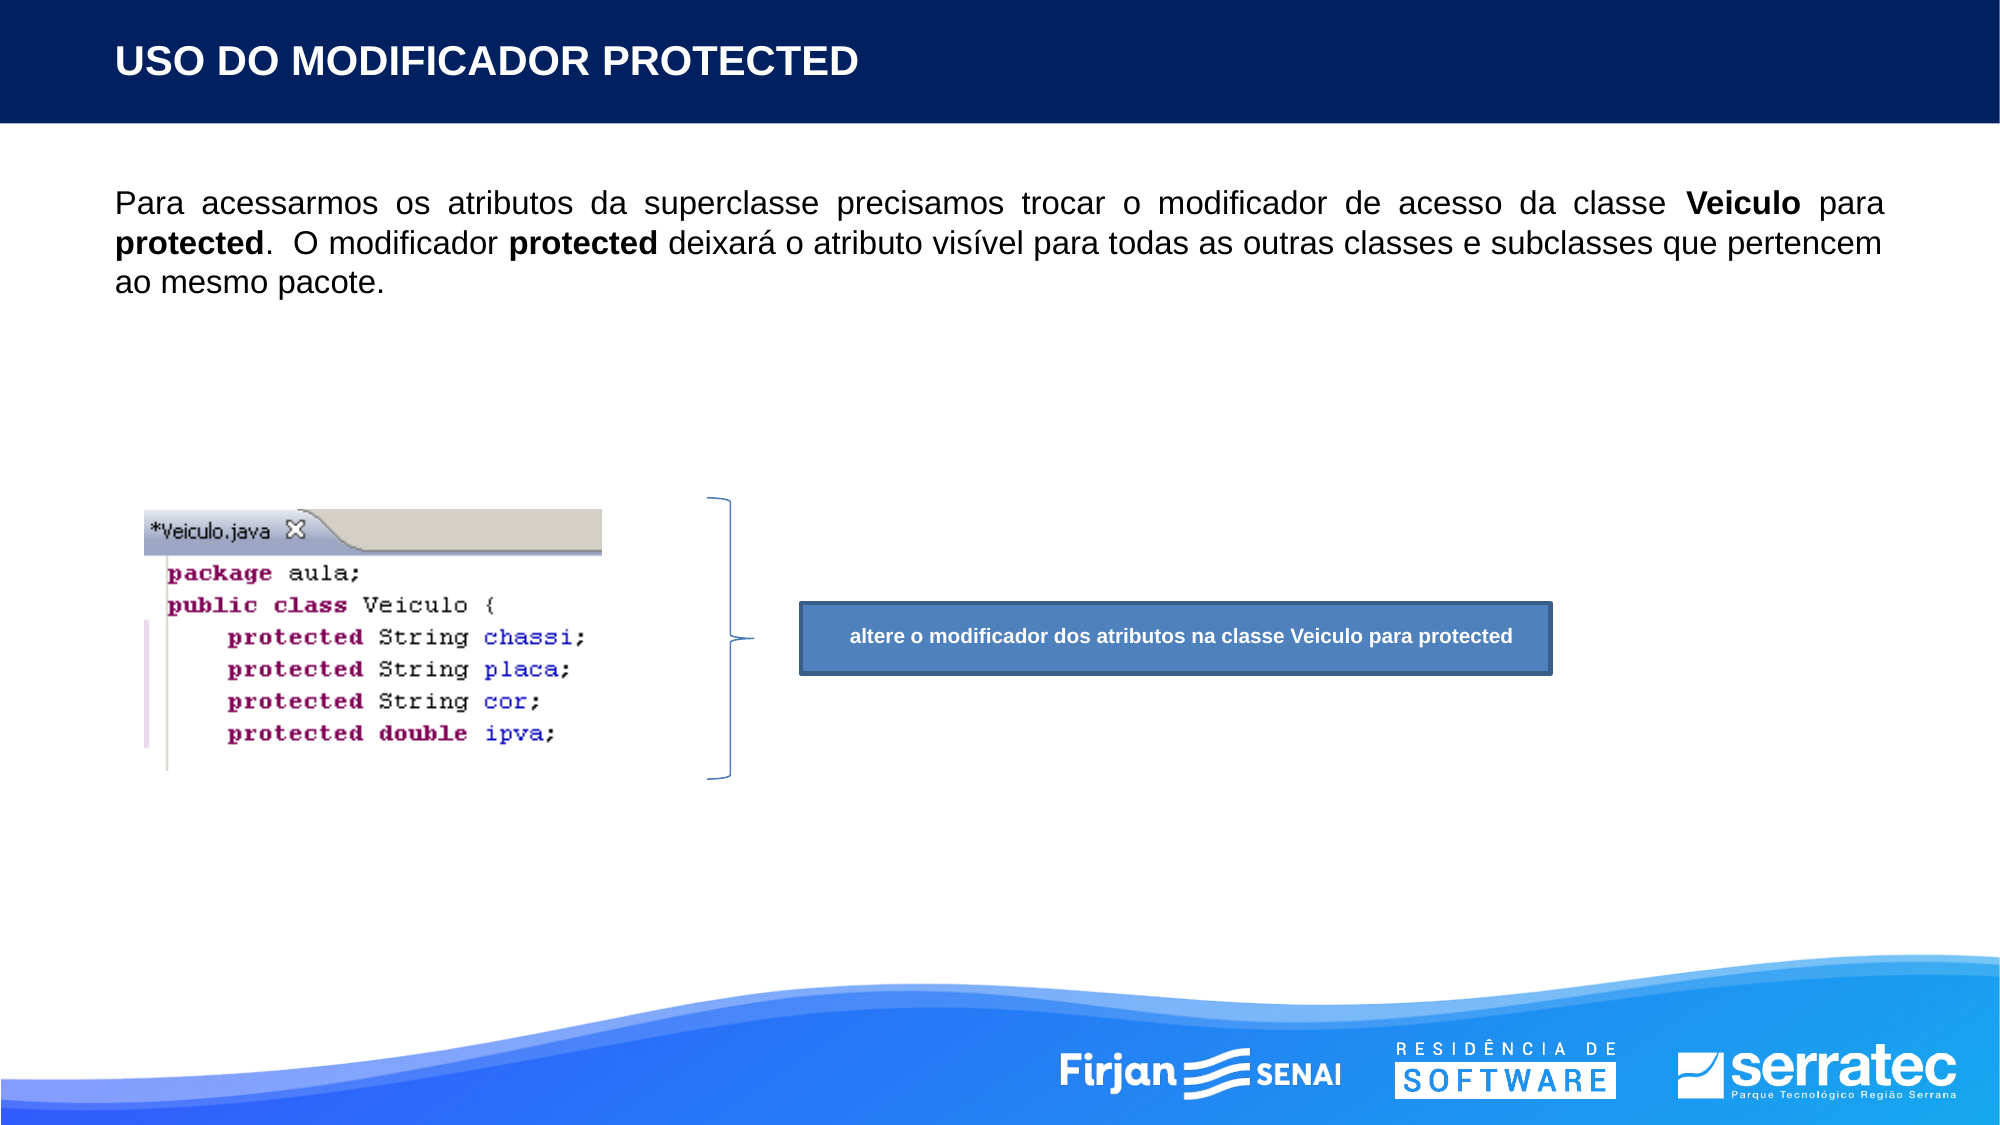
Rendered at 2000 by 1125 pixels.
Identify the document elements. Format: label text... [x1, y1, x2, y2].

picture [1, 942, 2000, 1125]
text_box [800, 603, 1551, 674]
title USO DO MODIFICADOR PROTECTED [99, 0, 1900, 118]
picture [144, 509, 603, 771]
text_box altere o modificador dos atributos na classe Veiculo para protected [812, 615, 1551, 655]
text_box [706, 497, 754, 780]
list Para acessarmos os atributos da superclasse precisamos trocar o modificador de acesso da classe Veiculo para protected. O modificador protected deixará o atributo visível para todas as outras classes e subclasses que pertencem ao mesmo pacote. [99, 174, 1900, 309]
